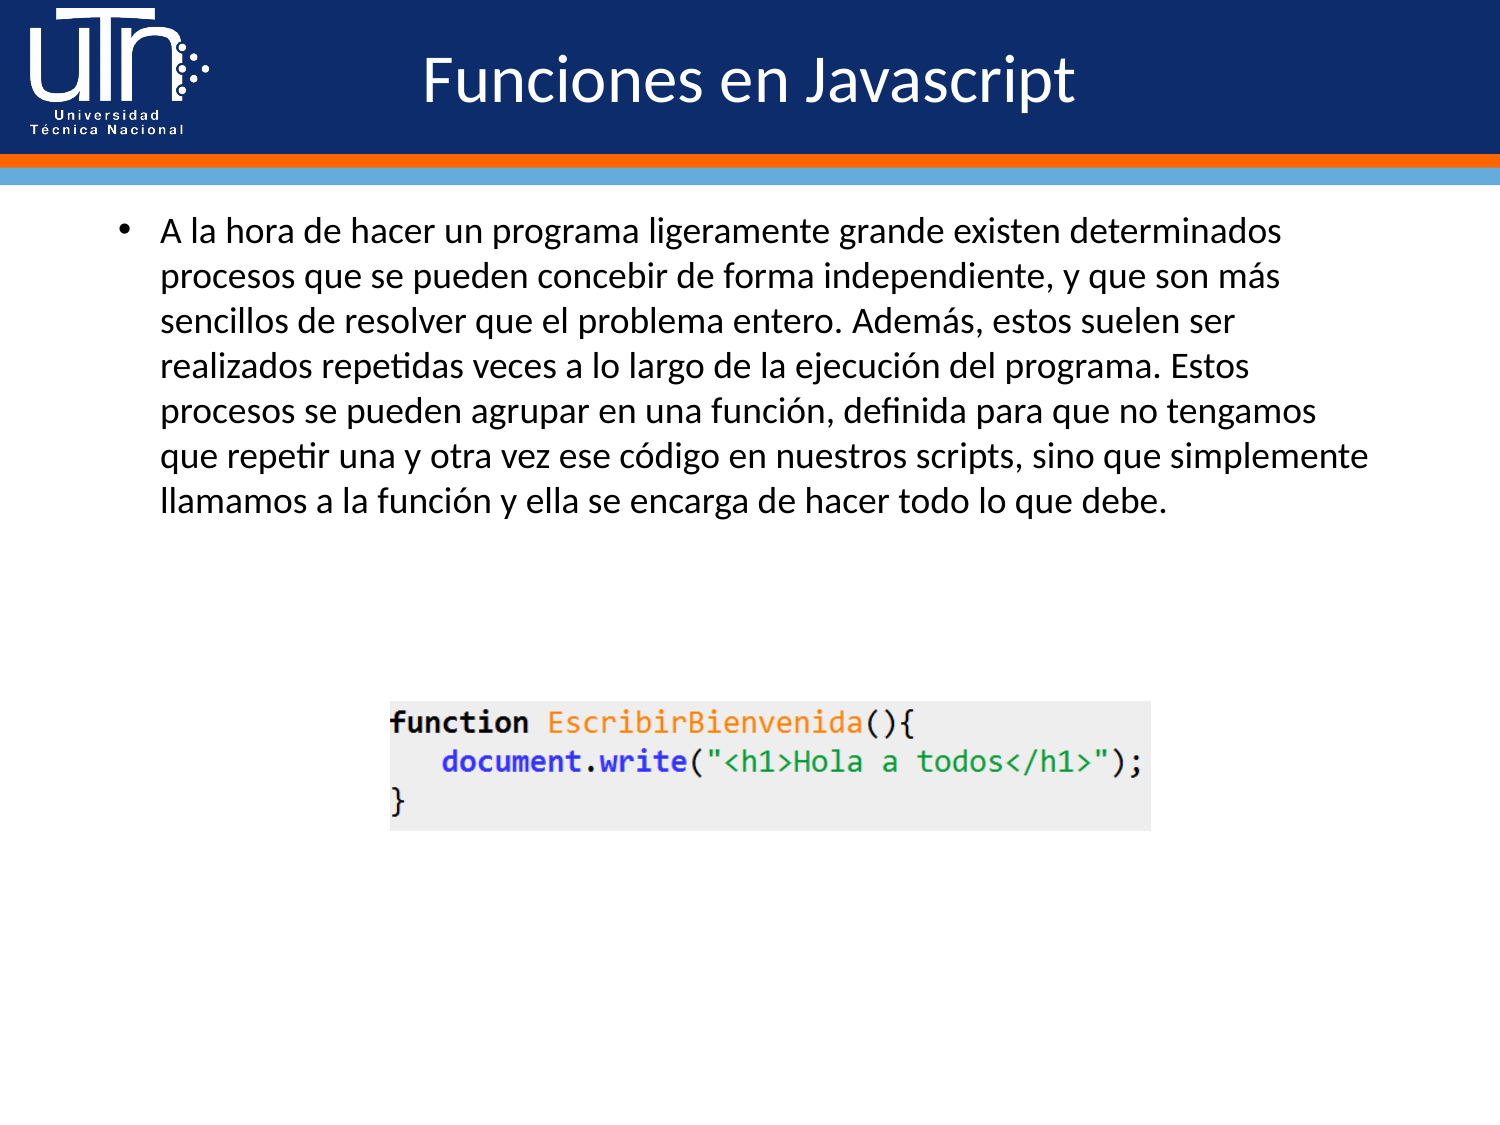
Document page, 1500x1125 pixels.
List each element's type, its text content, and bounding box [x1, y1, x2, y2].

list A la hora de hacer un programa ligeramente grande existen determinados procesos que se pueden concebir de forma independiente, y que son más sencillos de resolver que el problema entero. Además, estos suelen ser realizados repetidas veces a lo largo de la ejecución del programa. Estos procesos se pueden agrupar en una función, definida para que no tengamos que repetir una y otra vez ese código en nuestros scripts, sino que simplemente llamamos a la función y ella se encarga de hacer todo lo que debe. [103, 198, 1397, 1012]
picture [390, 701, 1151, 831]
title Funciones en Javascript [0, 0, 1500, 154]
